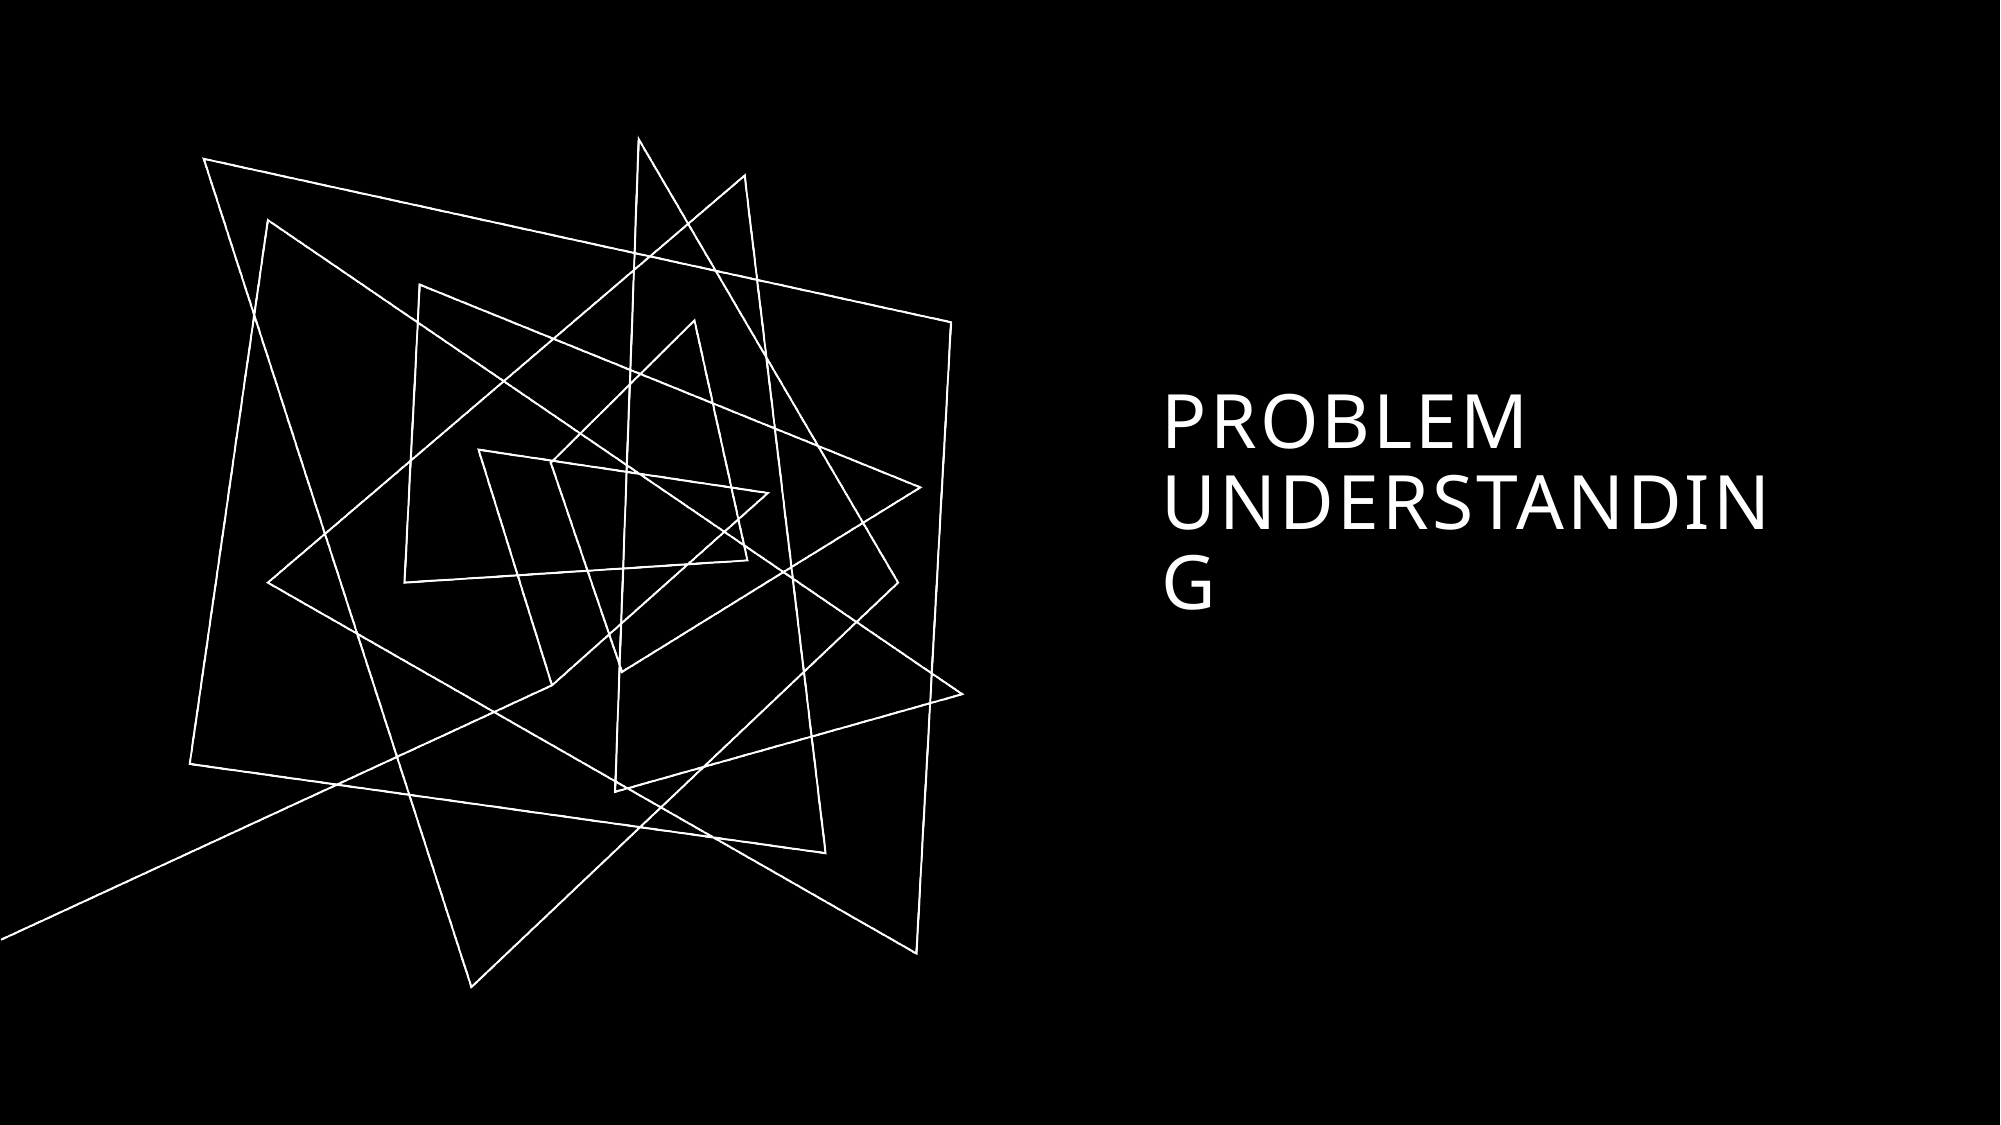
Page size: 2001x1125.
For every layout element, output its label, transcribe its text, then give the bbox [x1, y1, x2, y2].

title Problem understanding [1146, 352, 1833, 634]
picture [0, 135, 965, 989]
